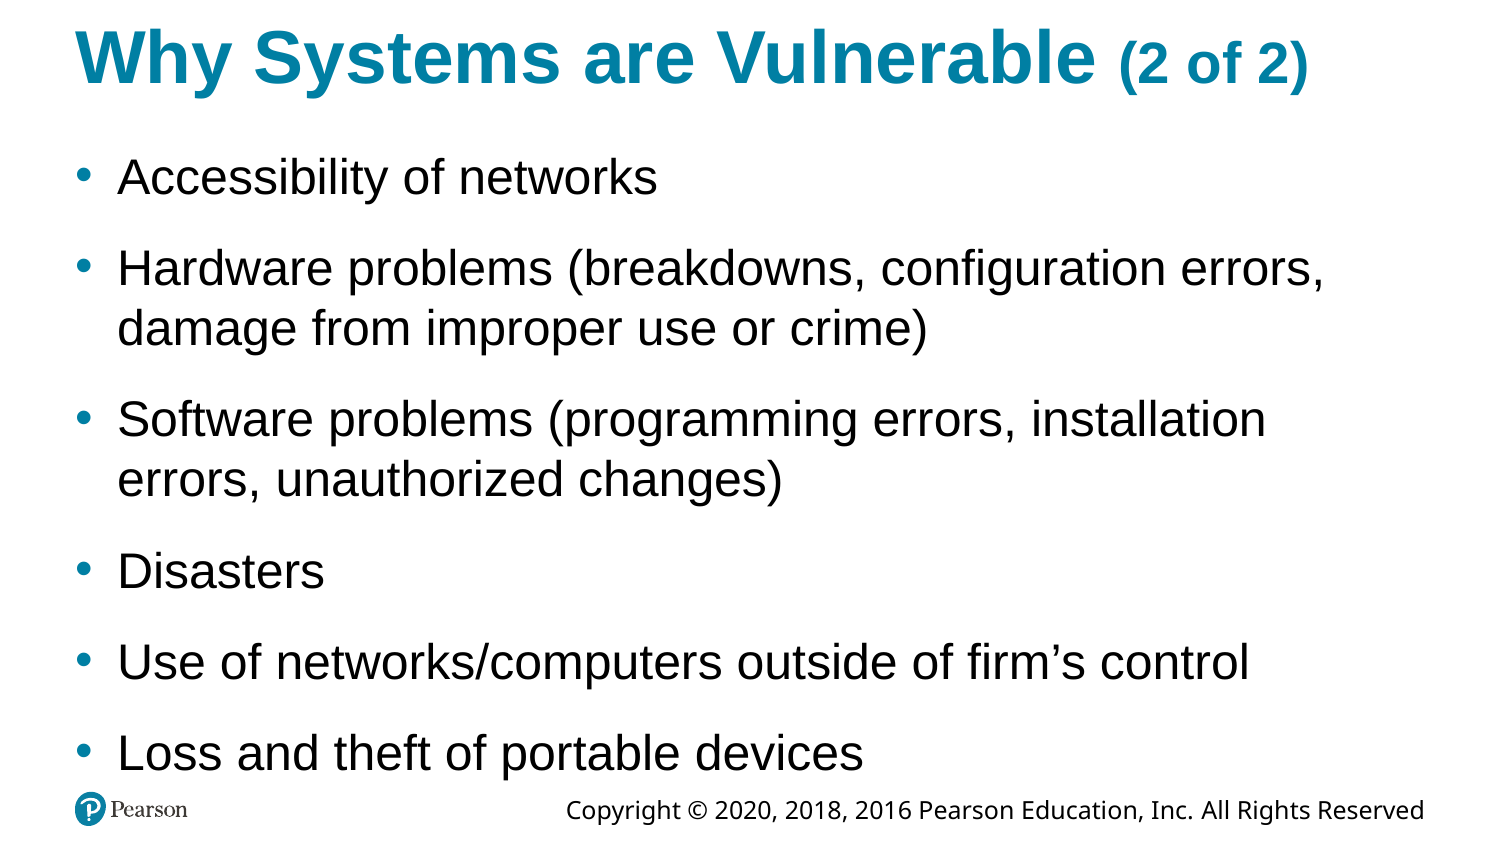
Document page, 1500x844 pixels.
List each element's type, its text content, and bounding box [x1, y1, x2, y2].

list Accessibility of networks Hardware problems (breakdowns, configuration errors, damage from improper use or crime) Software problems (programming errors, installation errors, unauthorized changes) Disasters Use of networks/computers outside of firm’s control Loss and theft of portable devices [75, 144, 1425, 781]
title Why Systems are Vulnerable (2 of 2) [75, 0, 1425, 99]
